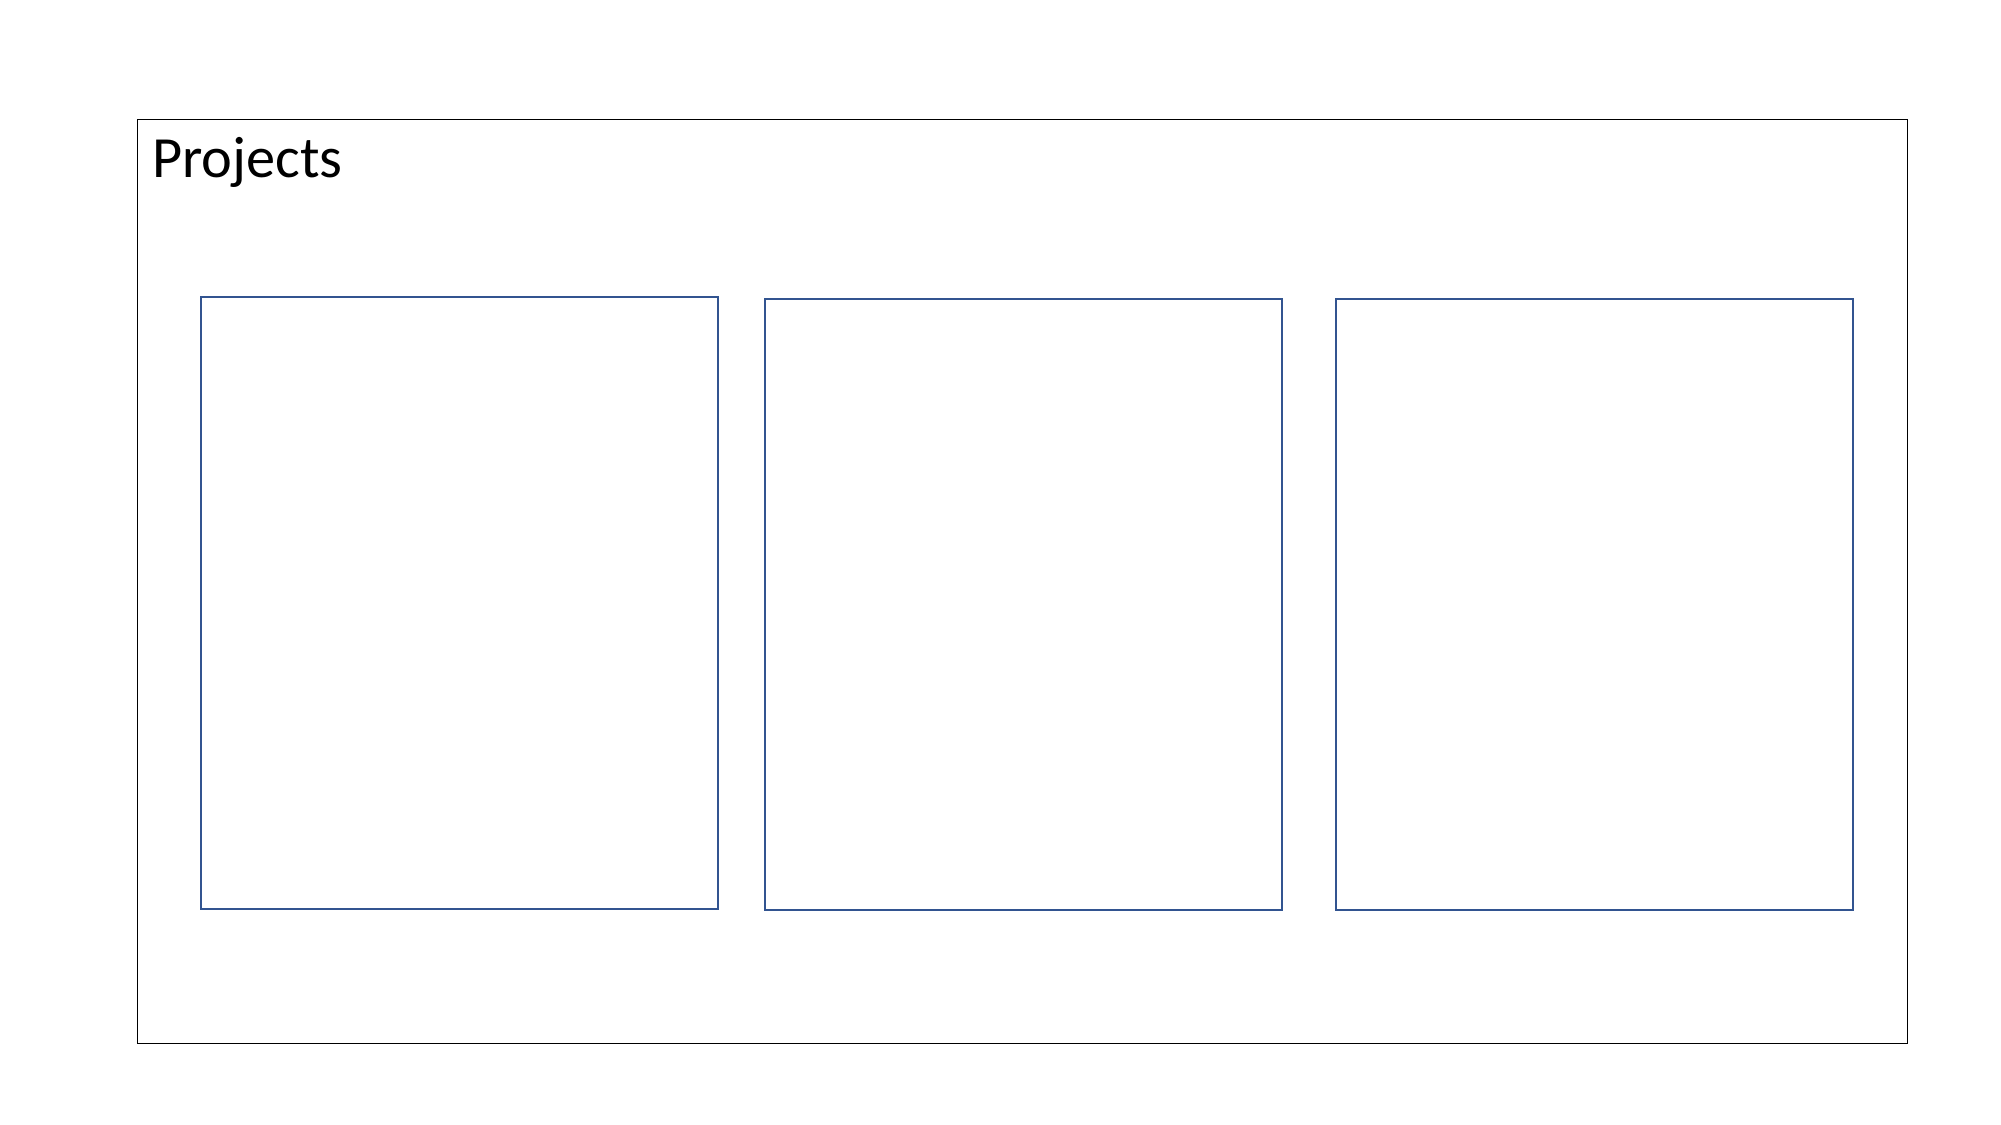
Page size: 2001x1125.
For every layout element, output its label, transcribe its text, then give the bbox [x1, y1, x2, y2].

text_box [200, 296, 719, 910]
list Projects [137, 119, 1908, 1044]
text_box [764, 298, 1283, 911]
text_box [1335, 298, 1854, 911]
